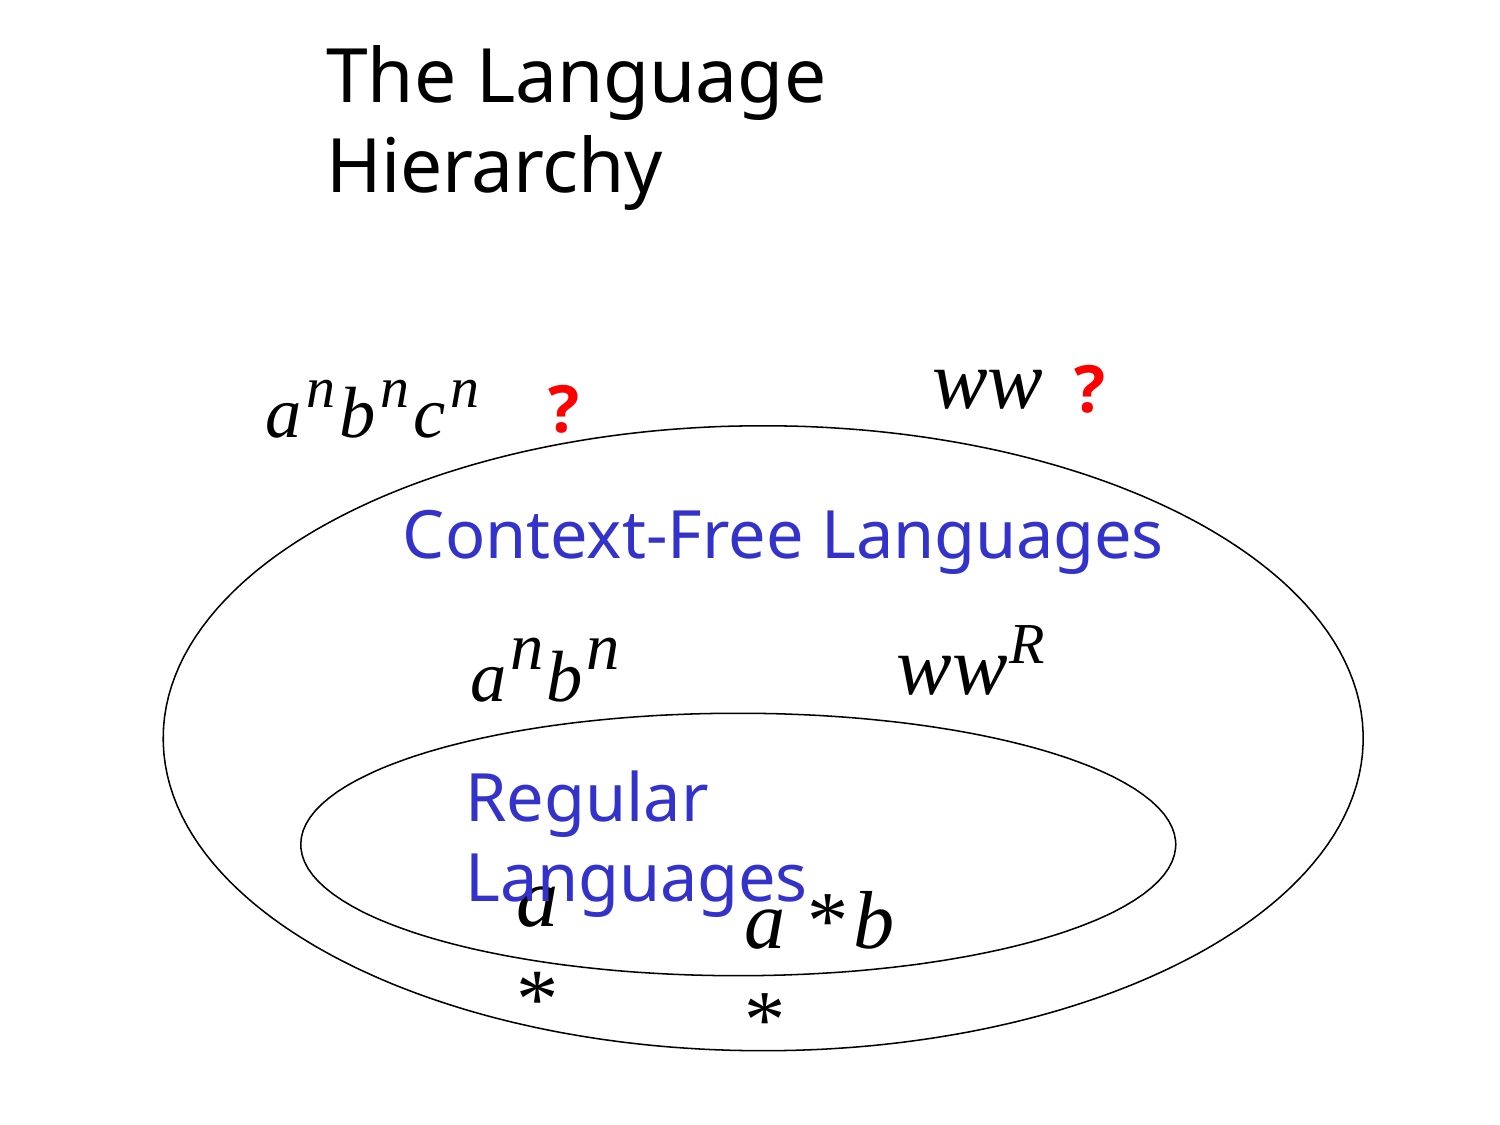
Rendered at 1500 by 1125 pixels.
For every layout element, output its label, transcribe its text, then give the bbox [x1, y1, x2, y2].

text_box anbn [463, 542, 639, 716]
text_box Context-Free Languages [400, 488, 1166, 572]
text_box a *b * [742, 863, 943, 1064]
text_box a * [514, 1023, 614, 1045]
text_box wwR [890, 592, 1061, 715]
text_box [163, 489, 1364, 1051]
text_box The Language Hierarchy [324, 24, 1177, 207]
title anbncn ? ww ? [257, 281, 1115, 472]
text_box [403, 472, 1123, 488]
